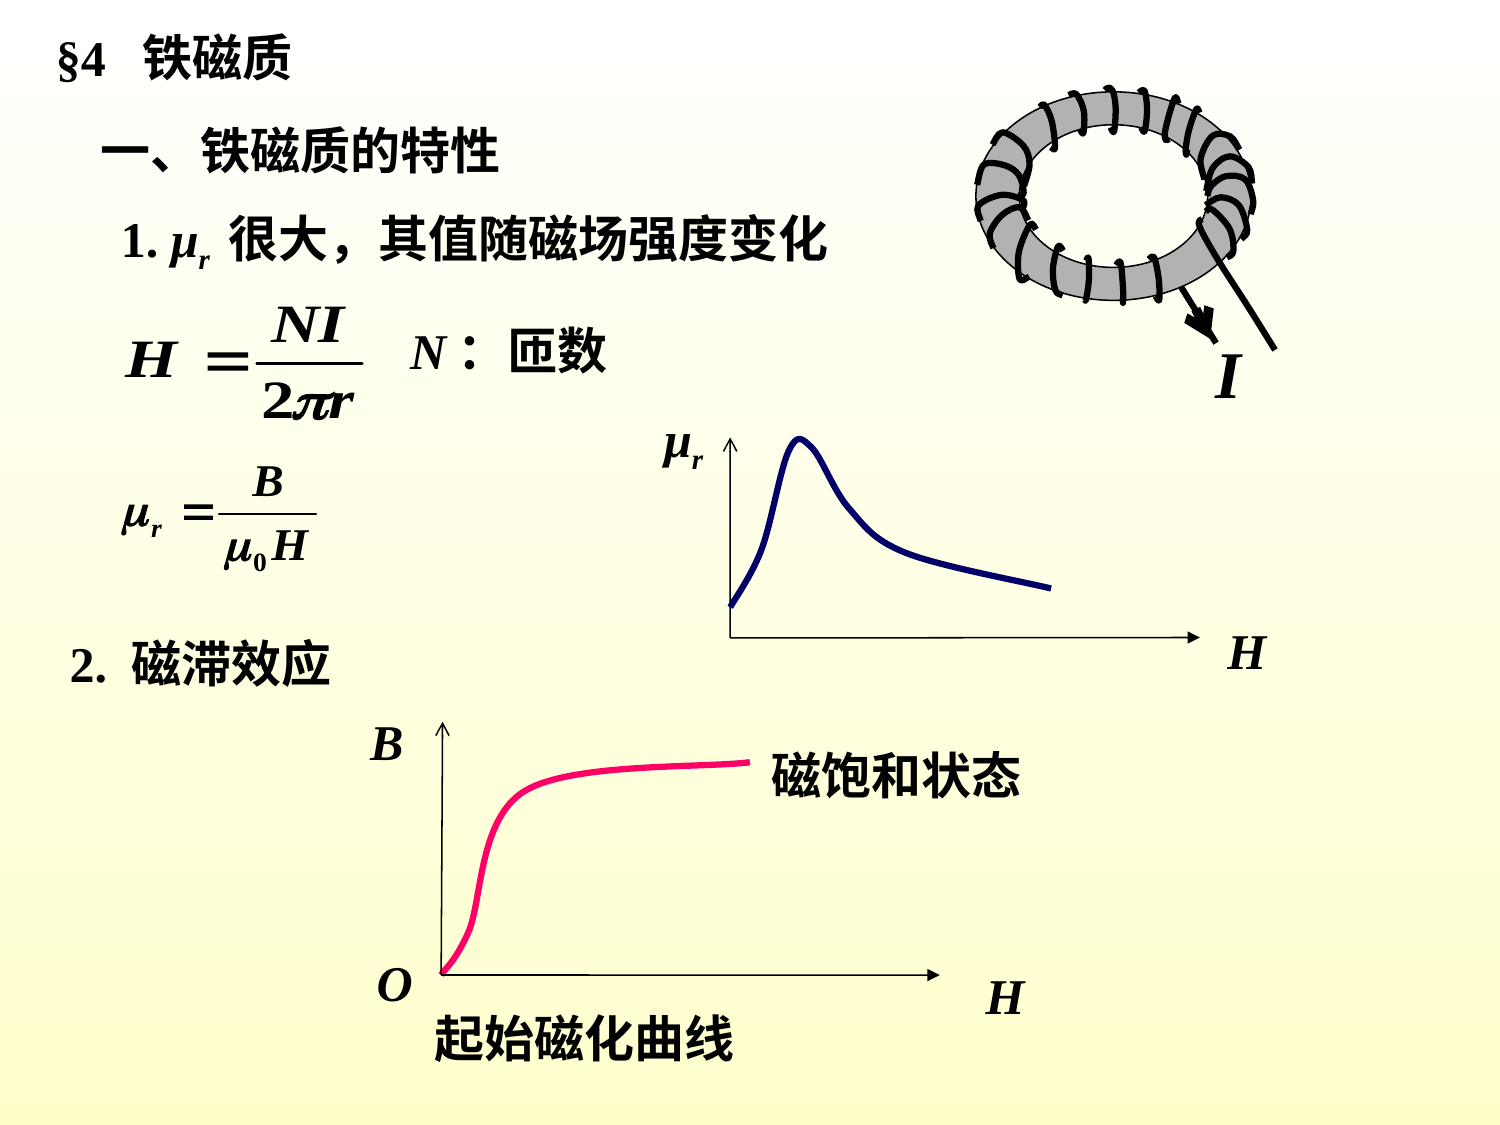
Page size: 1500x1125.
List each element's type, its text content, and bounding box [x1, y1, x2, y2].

text_box §4 铁磁质 [41, 19, 308, 94]
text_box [112, 449, 326, 583]
text_box H [1212, 612, 1282, 688]
text_box N：匝数 [395, 312, 623, 388]
text_box 起始磁化曲线 [419, 1041, 750, 1075]
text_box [112, 287, 376, 432]
text_box [722, 437, 738, 605]
text_box [730, 438, 1052, 608]
text_box 一、铁磁质的特性 [85, 112, 516, 188]
text_box 2. 磁滞效应 [54, 624, 347, 700]
text_box I [1200, 360, 1256, 420]
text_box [974, 87, 1276, 351]
text_box [730, 631, 1201, 644]
text_box μr [636, 399, 719, 483]
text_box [354, 702, 1041, 1032]
text_box 1. μr 很大，其值随磁场强度变化 [106, 199, 856, 283]
